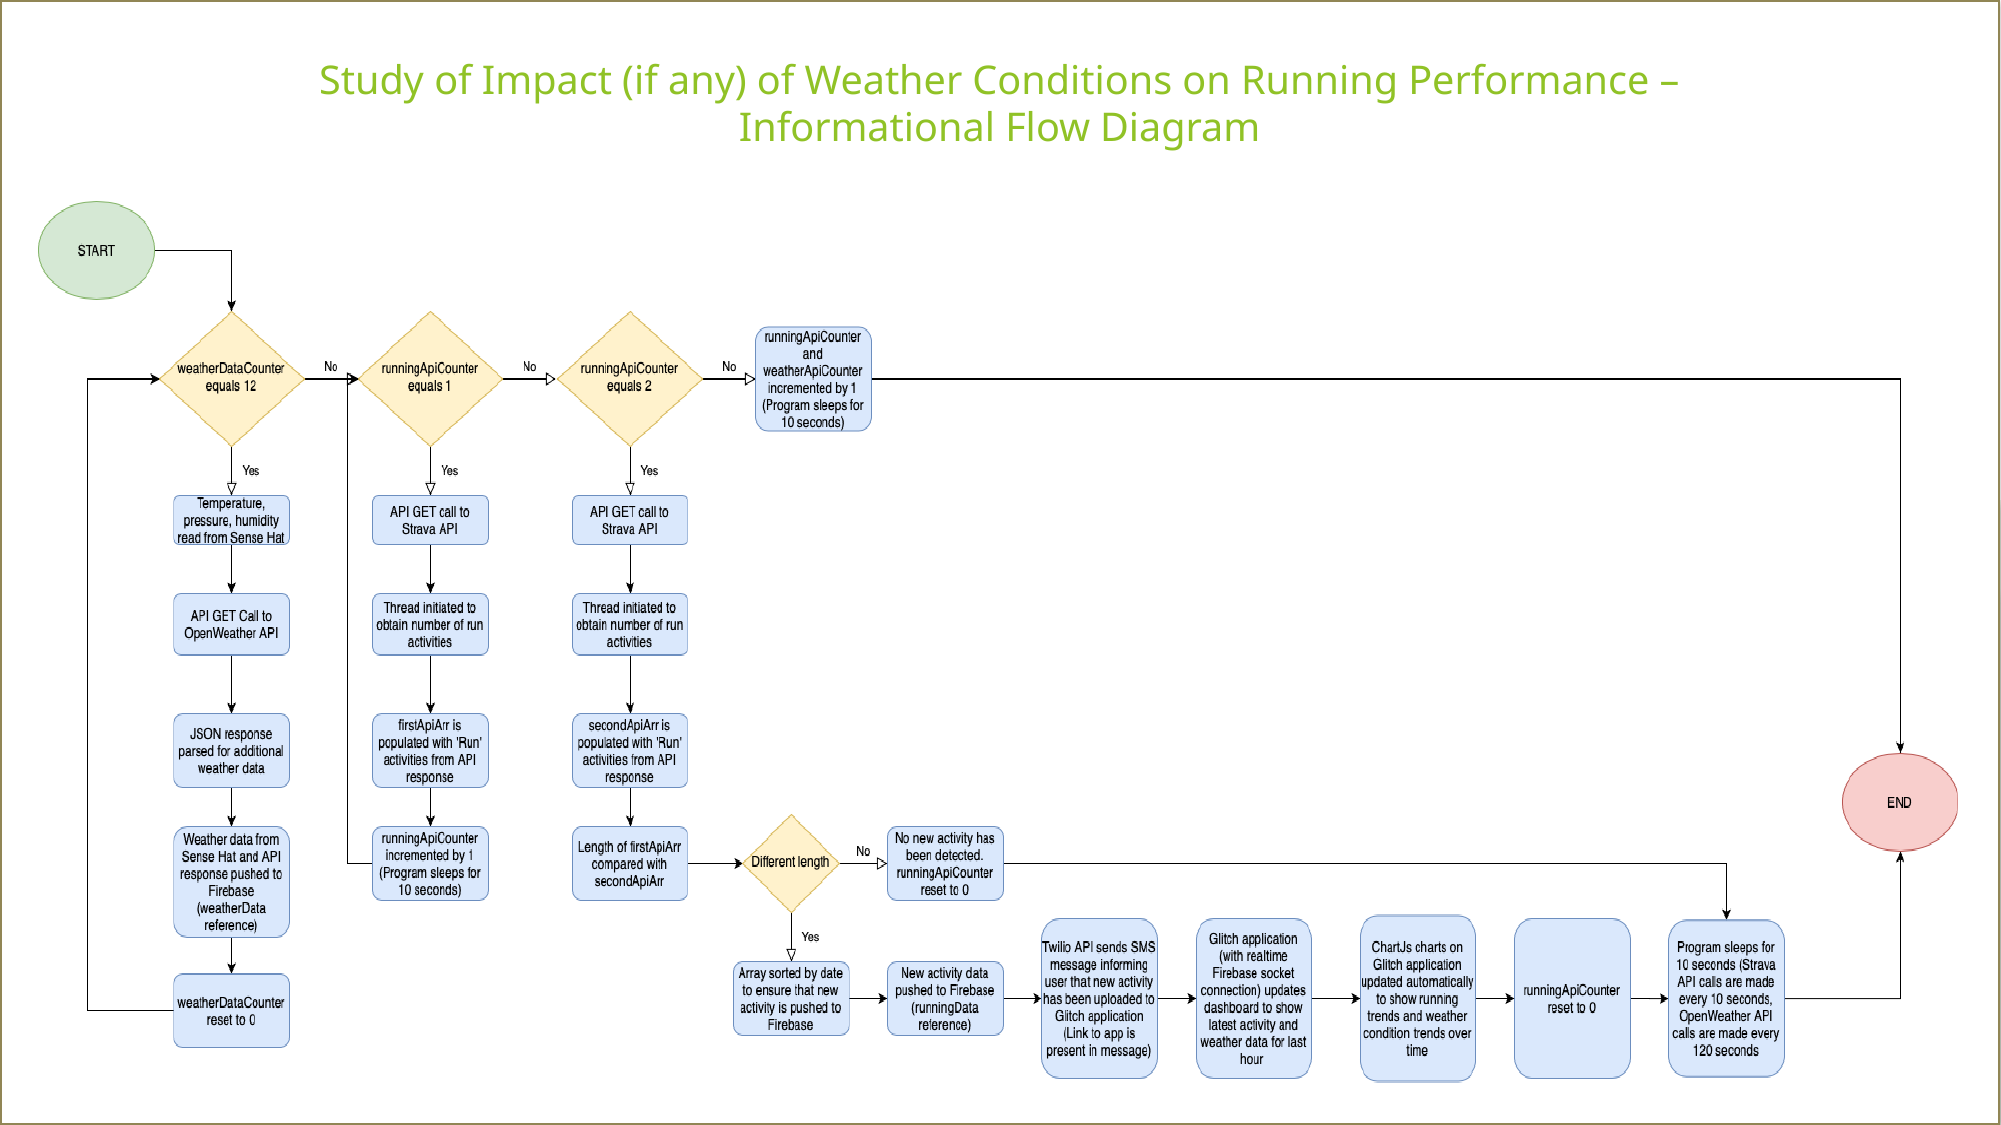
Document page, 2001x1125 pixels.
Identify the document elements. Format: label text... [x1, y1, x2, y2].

picture [38, 201, 1959, 1083]
text_box [0, 0, 2000, 1125]
title Study of Impact (if any) of Weather Conditions on Running Performance – Informational Flow Diagram [294, 47, 1706, 158]
